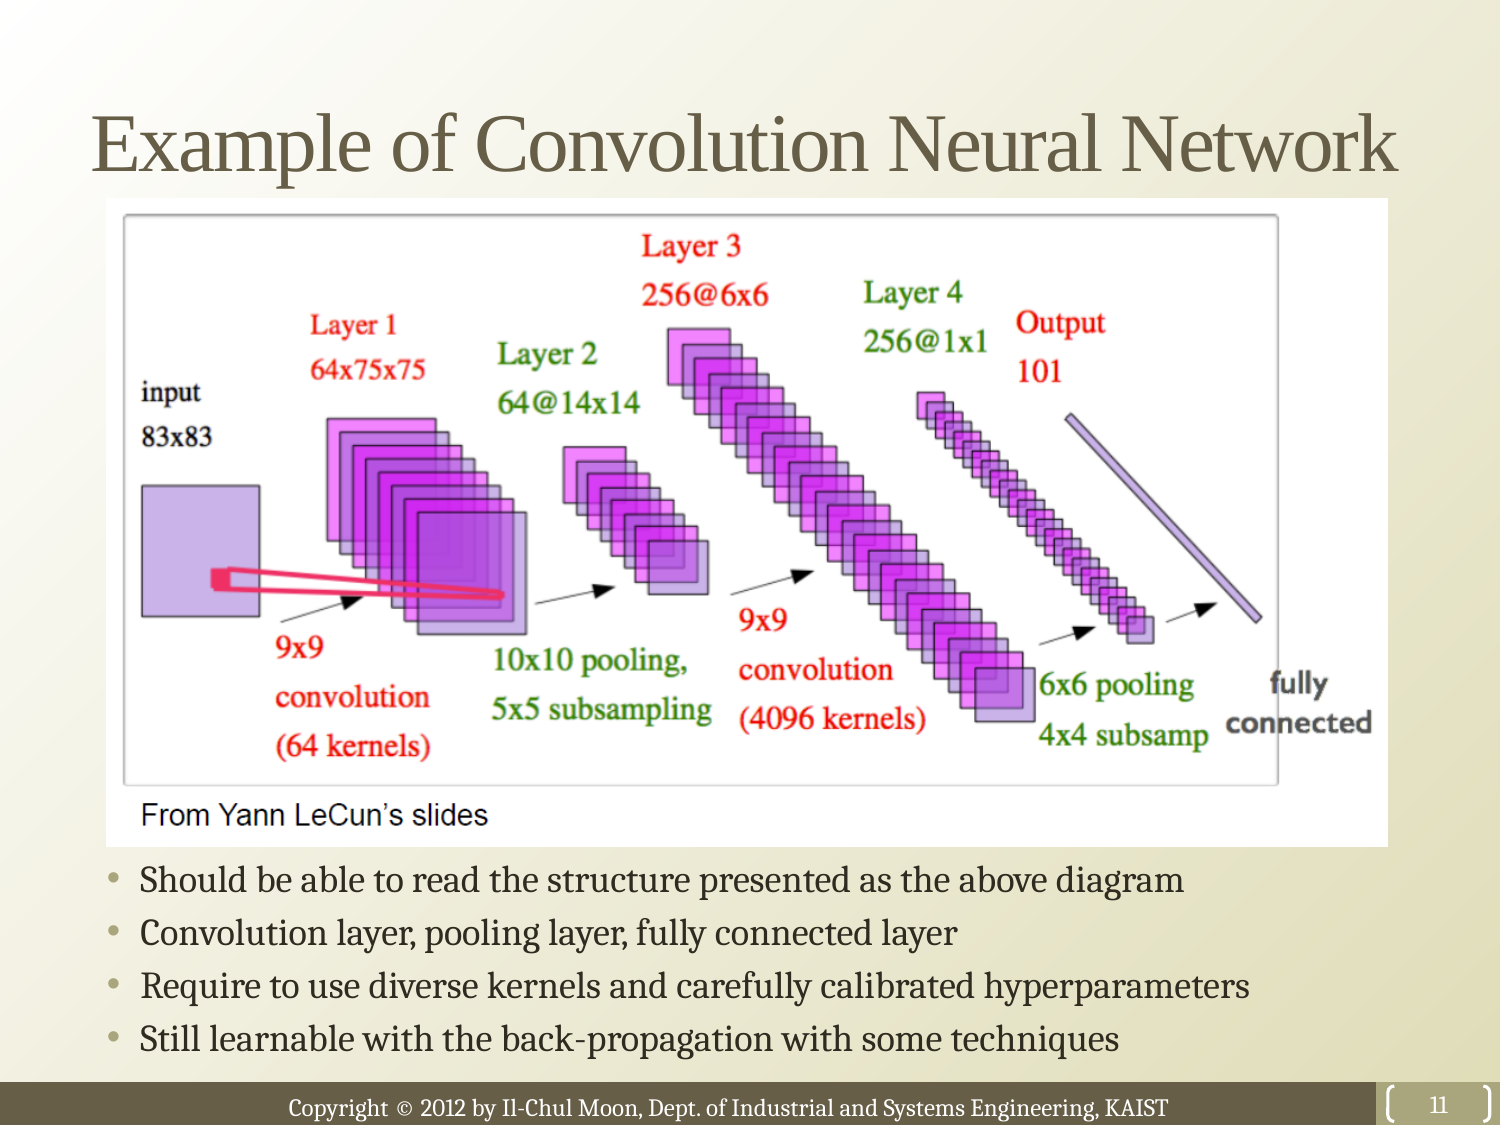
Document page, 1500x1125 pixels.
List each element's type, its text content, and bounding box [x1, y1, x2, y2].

list Should be able to read the structure presented as the above diagram Convolution layer, pooling layer, fully connected layer Require to use diverse kernels and carefully calibrated hyperparameters Still learnable with the back-propagation with some techniques [75, 846, 1459, 1071]
title Example of Convolution Neural Network [75, 45, 1459, 232]
slide_number 11 [1386, 1084, 1492, 1123]
picture [105, 198, 1389, 848]
